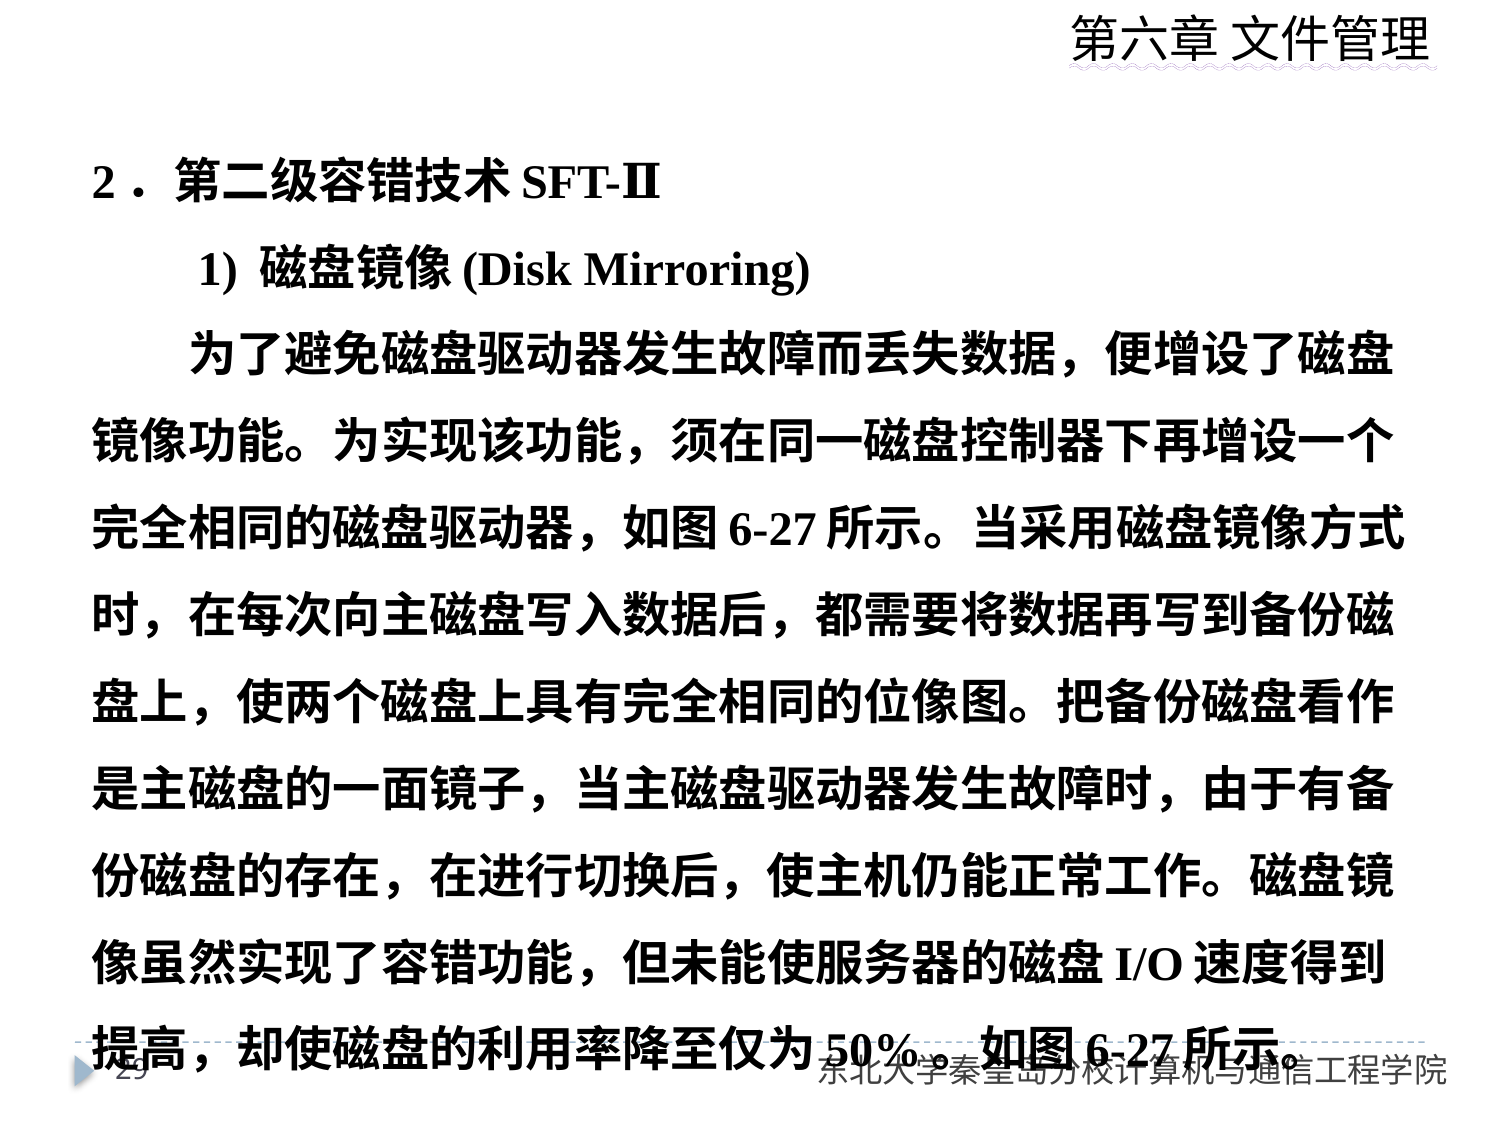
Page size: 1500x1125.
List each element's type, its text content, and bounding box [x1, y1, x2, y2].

list 2．第二级容错技术SFT-Ⅱ 1) 磁盘镜像(Disk Mirroring) 为了避免磁盘驱动器发生故障而丢失数据，便增设了磁盘镜像功能。为实现该功能，须在同一磁盘控制器下再增设一个完全相同的磁盘驱动器，如图6-27所示。当采用磁盘镜像方式时，在每次向主磁盘写入数据后，都需要将数据再写到备份磁盘上，使两个磁盘上具有完全相同的位像图。把备份磁盘看作是主磁盘的一面镜子，当主磁盘驱动器发生故障时，由于有备份磁盘的存在，在进行切换后，使主机仍能正常工作。磁盘镜像虽然实现了容错功能，但未能使服务器的磁盘I/O速度得到提高，却使磁盘的利用率降至仅为50%。如图6-27所示。 [76, 113, 1424, 1125]
